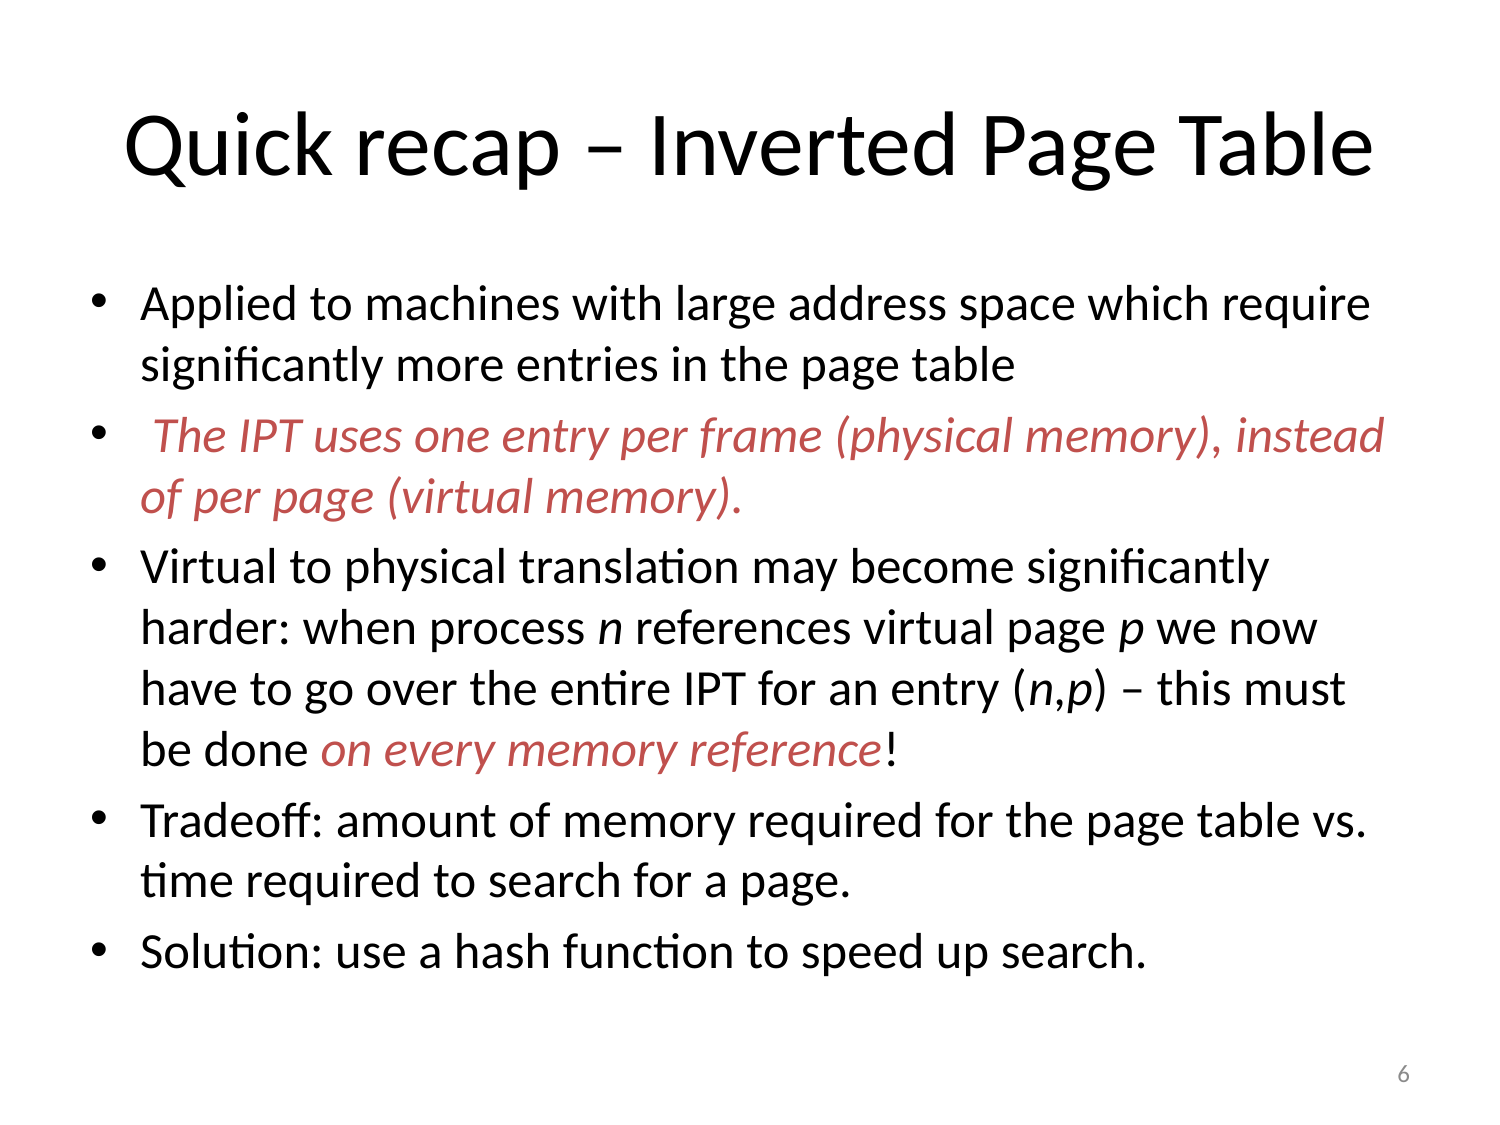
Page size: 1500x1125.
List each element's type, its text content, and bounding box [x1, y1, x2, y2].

title Quick recap – Inverted Page Table [74, 44, 1426, 233]
slide_number 6 [1074, 1042, 1425, 1103]
list Applied to machines with large address space which require significantly more entries in the page table The IPT uses one entry per frame (physical memory), instead of per page (virtual memory). Virtual to physical translation may become significantly harder: when process n references virtual page p we now have to go over the entire IPT for an entry (n,p) – this must be done on every memory reference! Tradeoff: amount of memory required for the page table vs. time required to search for a page. Solution: use a hash function to speed up search. [74, 262, 1426, 1006]
